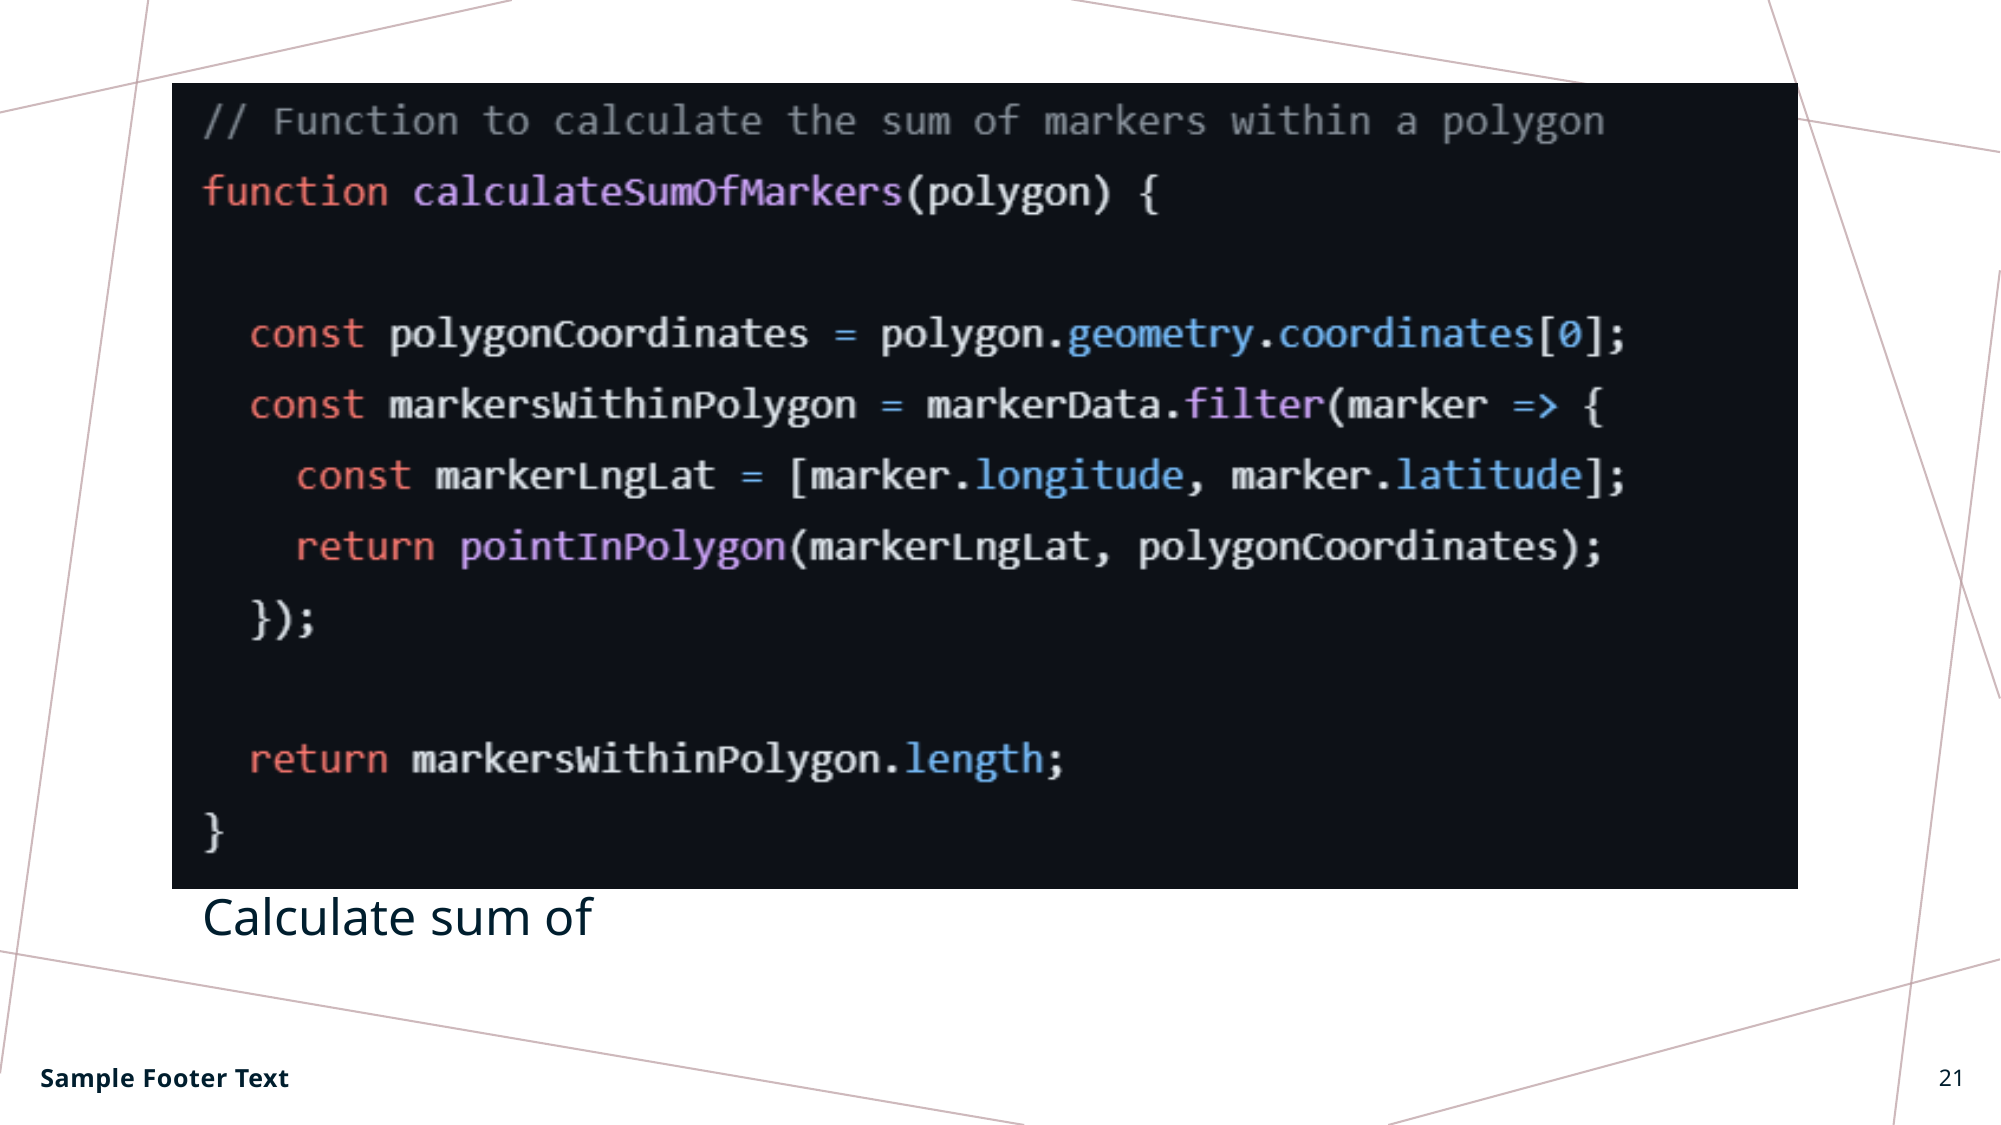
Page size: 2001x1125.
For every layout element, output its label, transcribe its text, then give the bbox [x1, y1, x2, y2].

slide_number 21 [1903, 1049, 1981, 1110]
list Calculate sum of [187, 877, 1813, 1125]
picture [172, 83, 1798, 889]
footer Sample Footer Text [25, 1049, 764, 1110]
